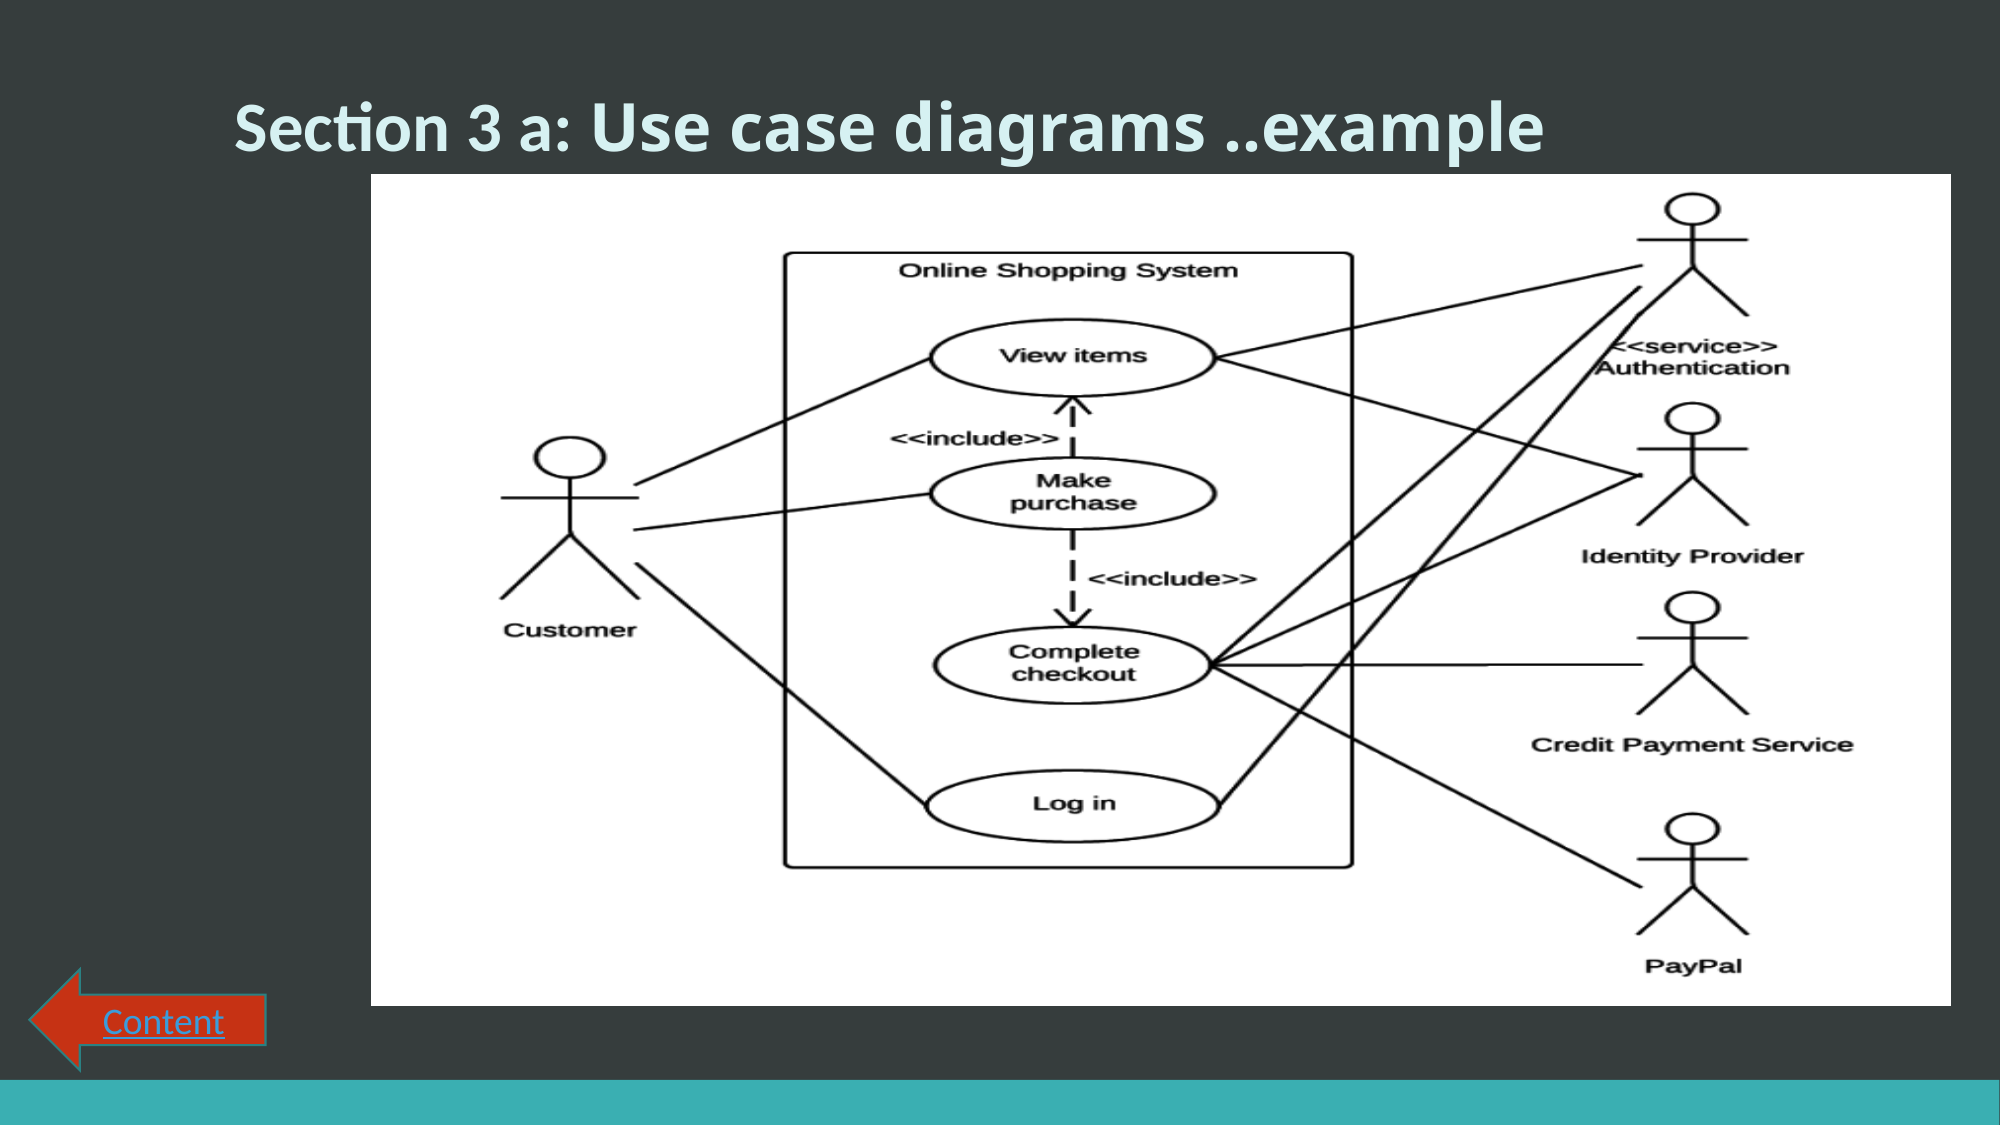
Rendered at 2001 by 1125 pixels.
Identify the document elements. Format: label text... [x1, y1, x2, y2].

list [371, 174, 1951, 1006]
text_box Content [88, 989, 266, 1050]
text_box [27, 966, 88, 1073]
title Section 3 a: Use case diagrams ..example [219, 75, 1780, 175]
